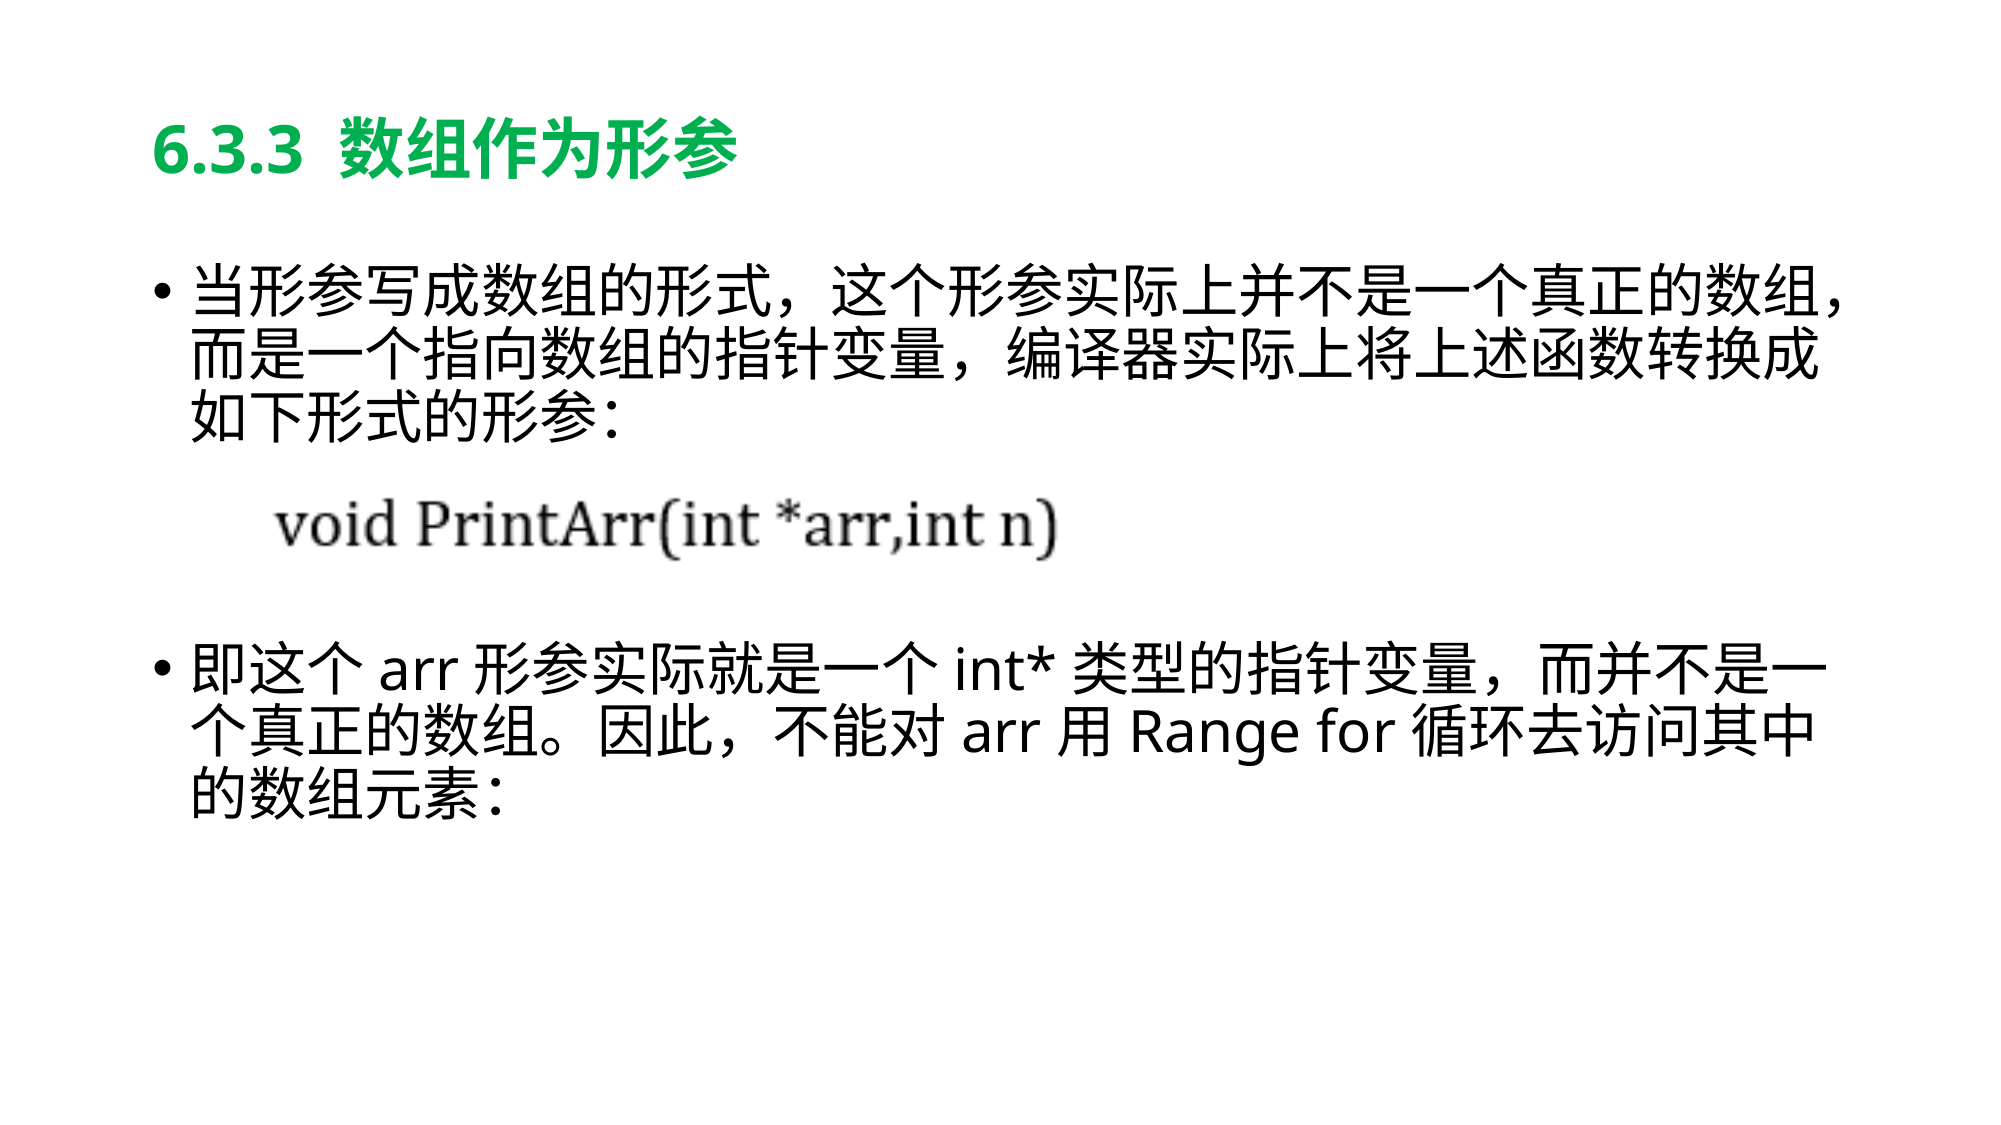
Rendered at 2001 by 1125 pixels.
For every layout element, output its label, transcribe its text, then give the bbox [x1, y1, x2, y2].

list 当形参写成数组的形式，这个形参实际上并不是一个真正的数组，而是一个指向数组的指针变量，编译器实际上将上述函数转换成如下形式的形参： 即这个arr形参实际就是一个int*类型的指针变量，而并不是一个真正的数组。因此，不能对arr用Range for循环去访问其中的数组元素： [137, 254, 1863, 1014]
picture [254, 476, 1105, 585]
title 6.3.3 数组作为形参 [137, 88, 1863, 216]
